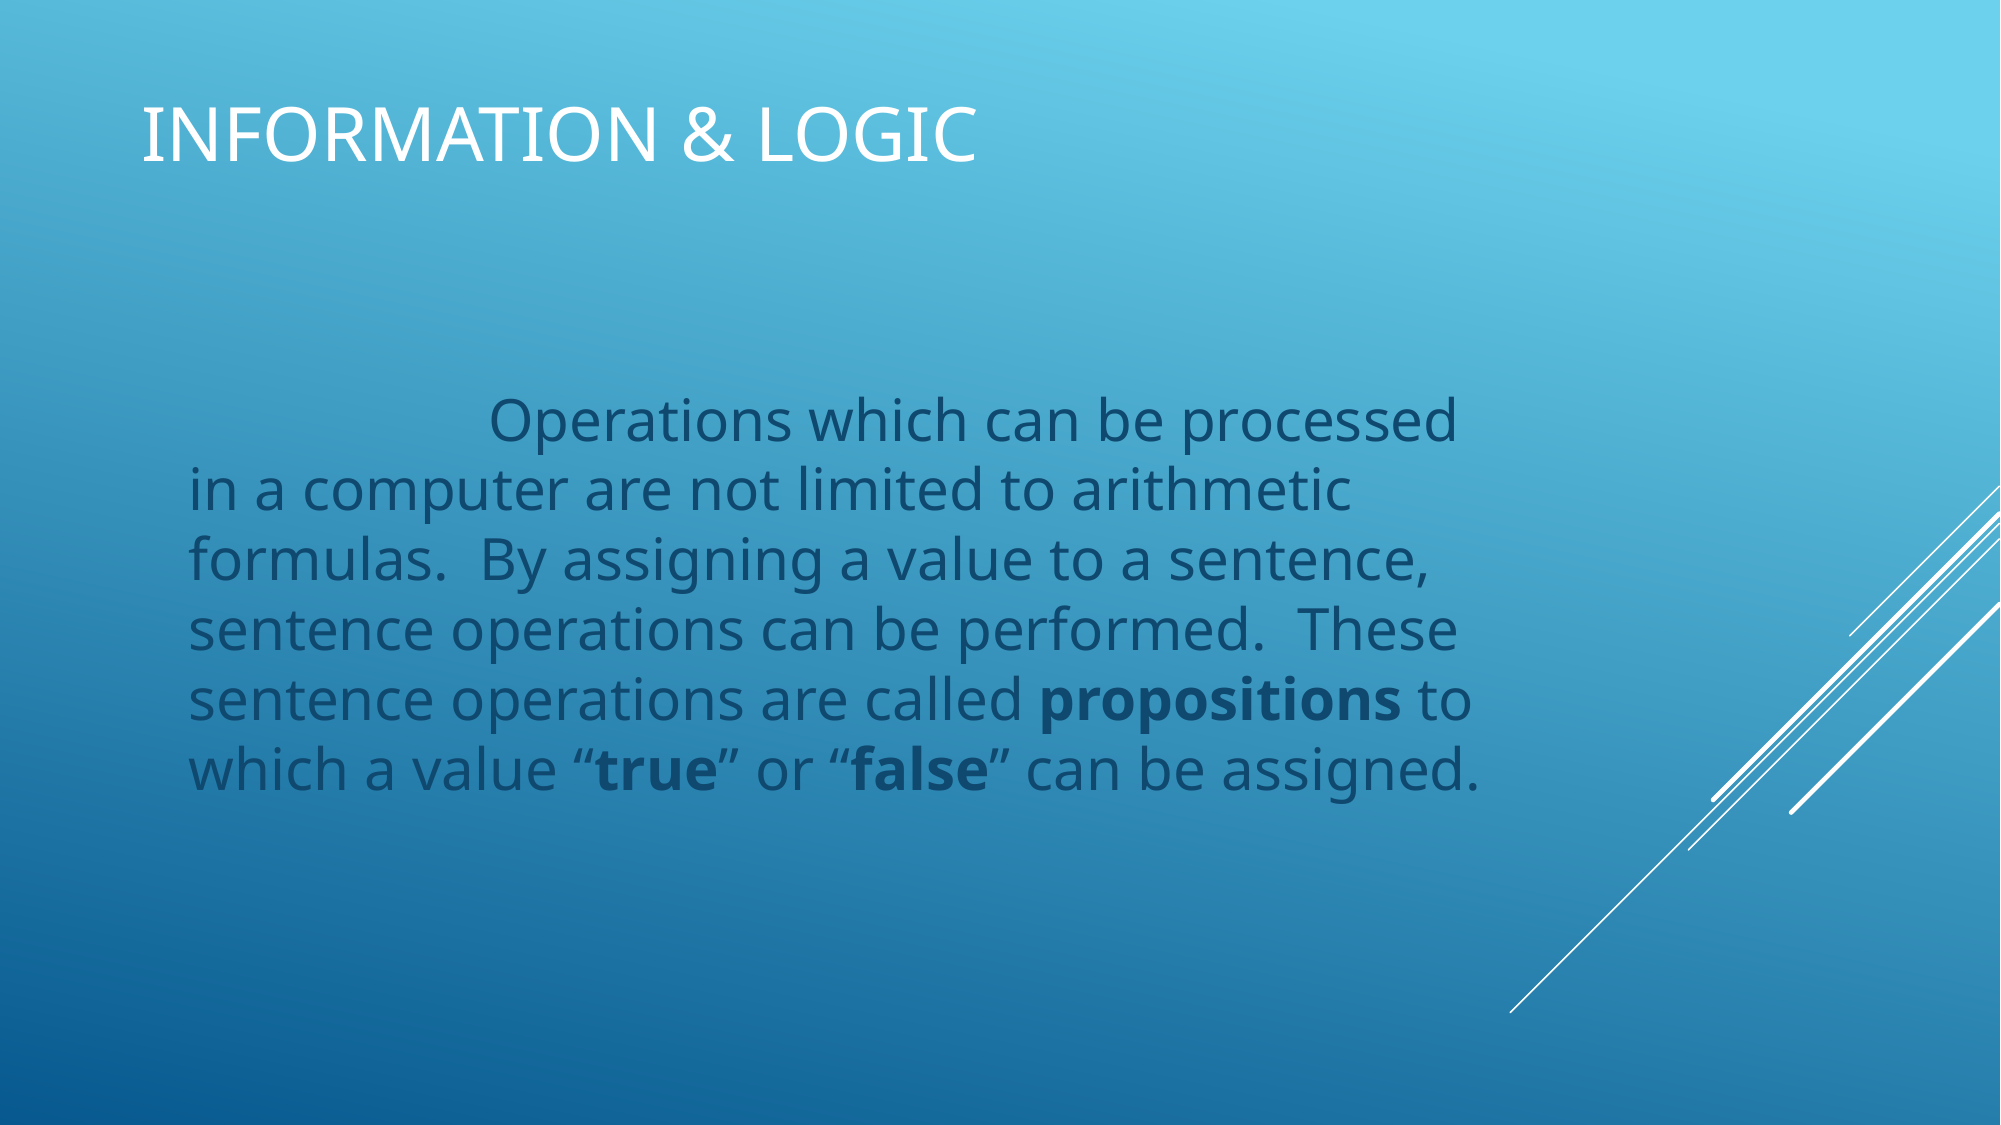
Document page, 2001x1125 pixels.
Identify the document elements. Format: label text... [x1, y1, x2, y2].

title Information & Logic [126, 76, 1527, 187]
list Operations which can be processed in a computer are not limited to arithmetic formulas. By assigning a value to a sentence, sentence operations can be performed. These sentence operations are called propositions to which a value “true” or “false” can be assigned. [126, 187, 1527, 1079]
